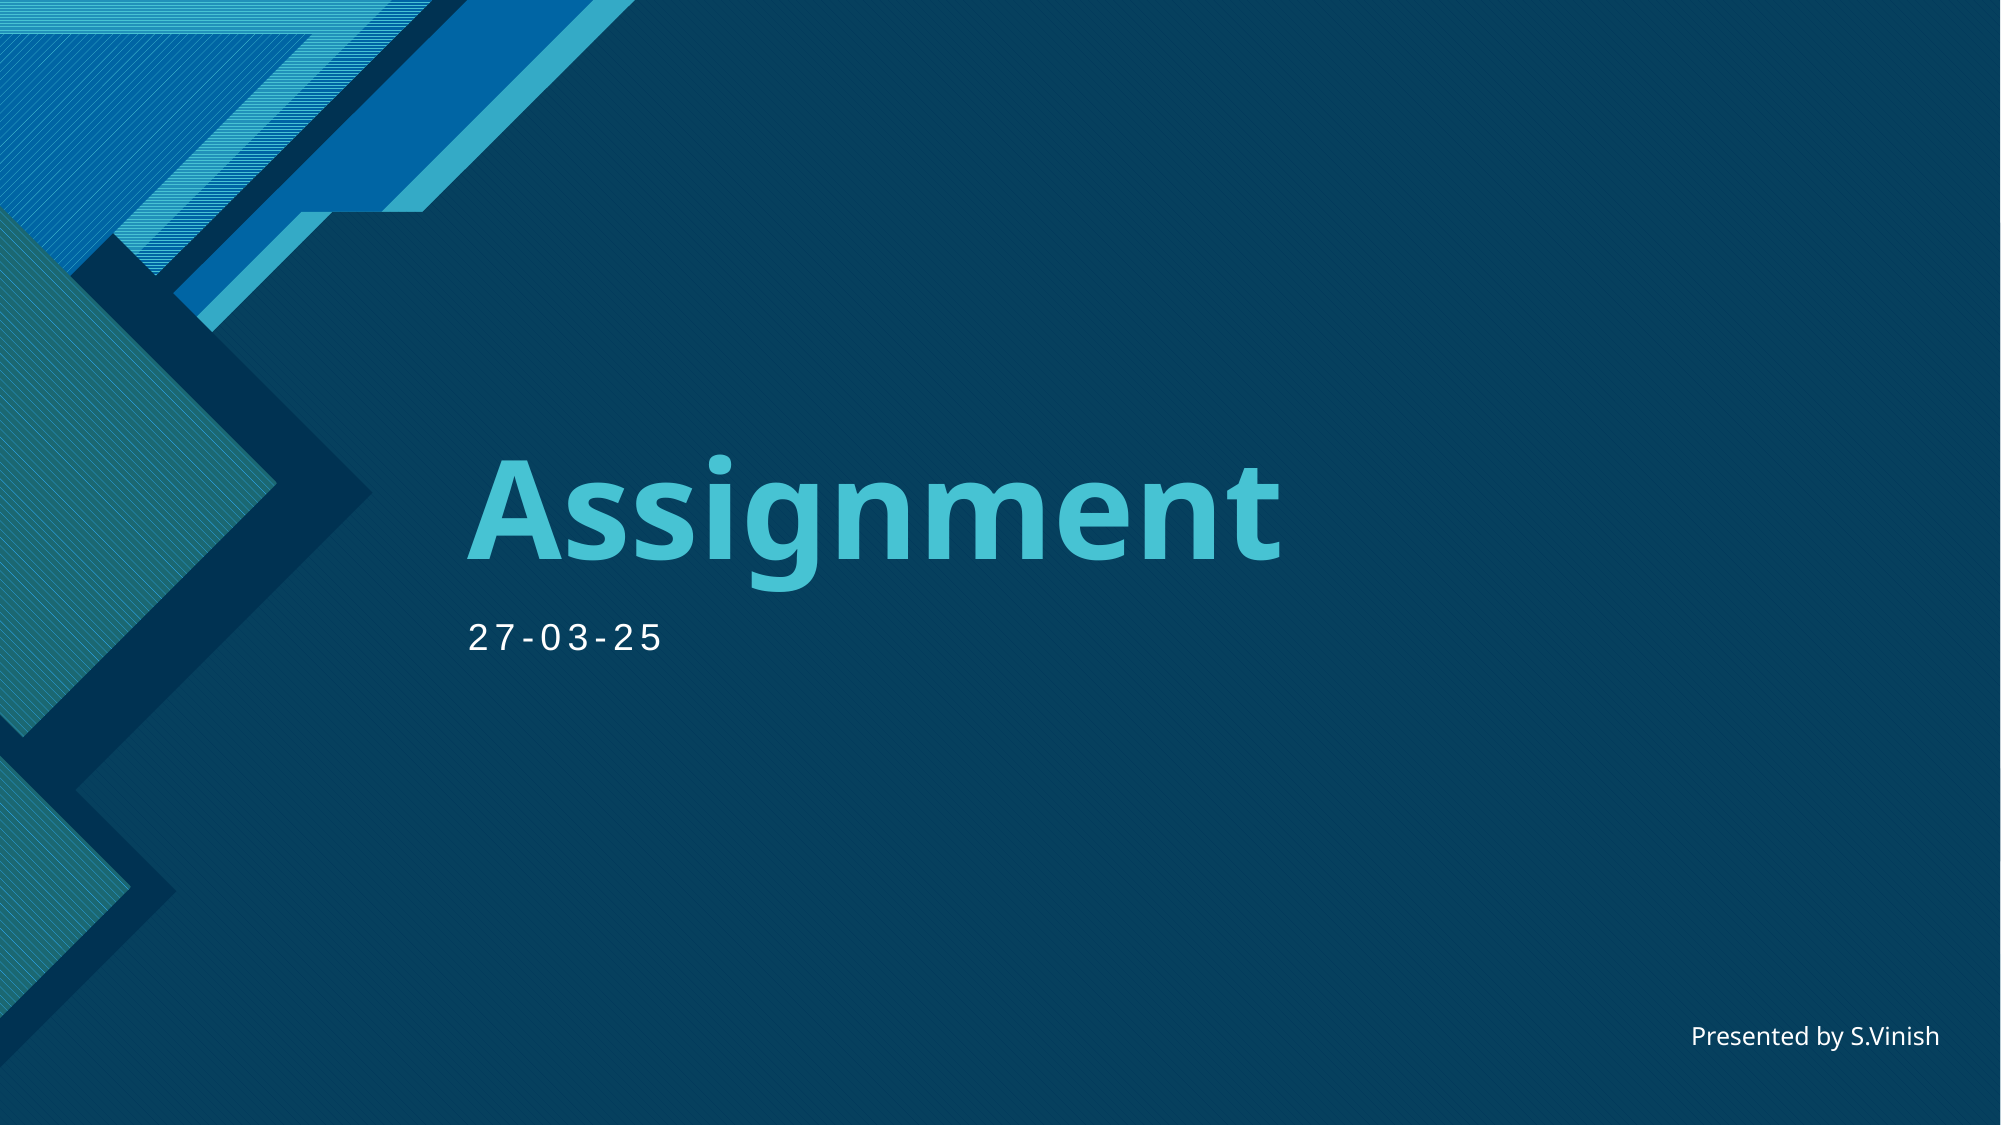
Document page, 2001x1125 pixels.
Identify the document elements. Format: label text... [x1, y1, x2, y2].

subtitle 27-03-25 [453, 610, 1614, 753]
text_box Presented by S.Vinish [953, 1013, 1956, 1059]
title Assignment [453, 393, 1614, 597]
